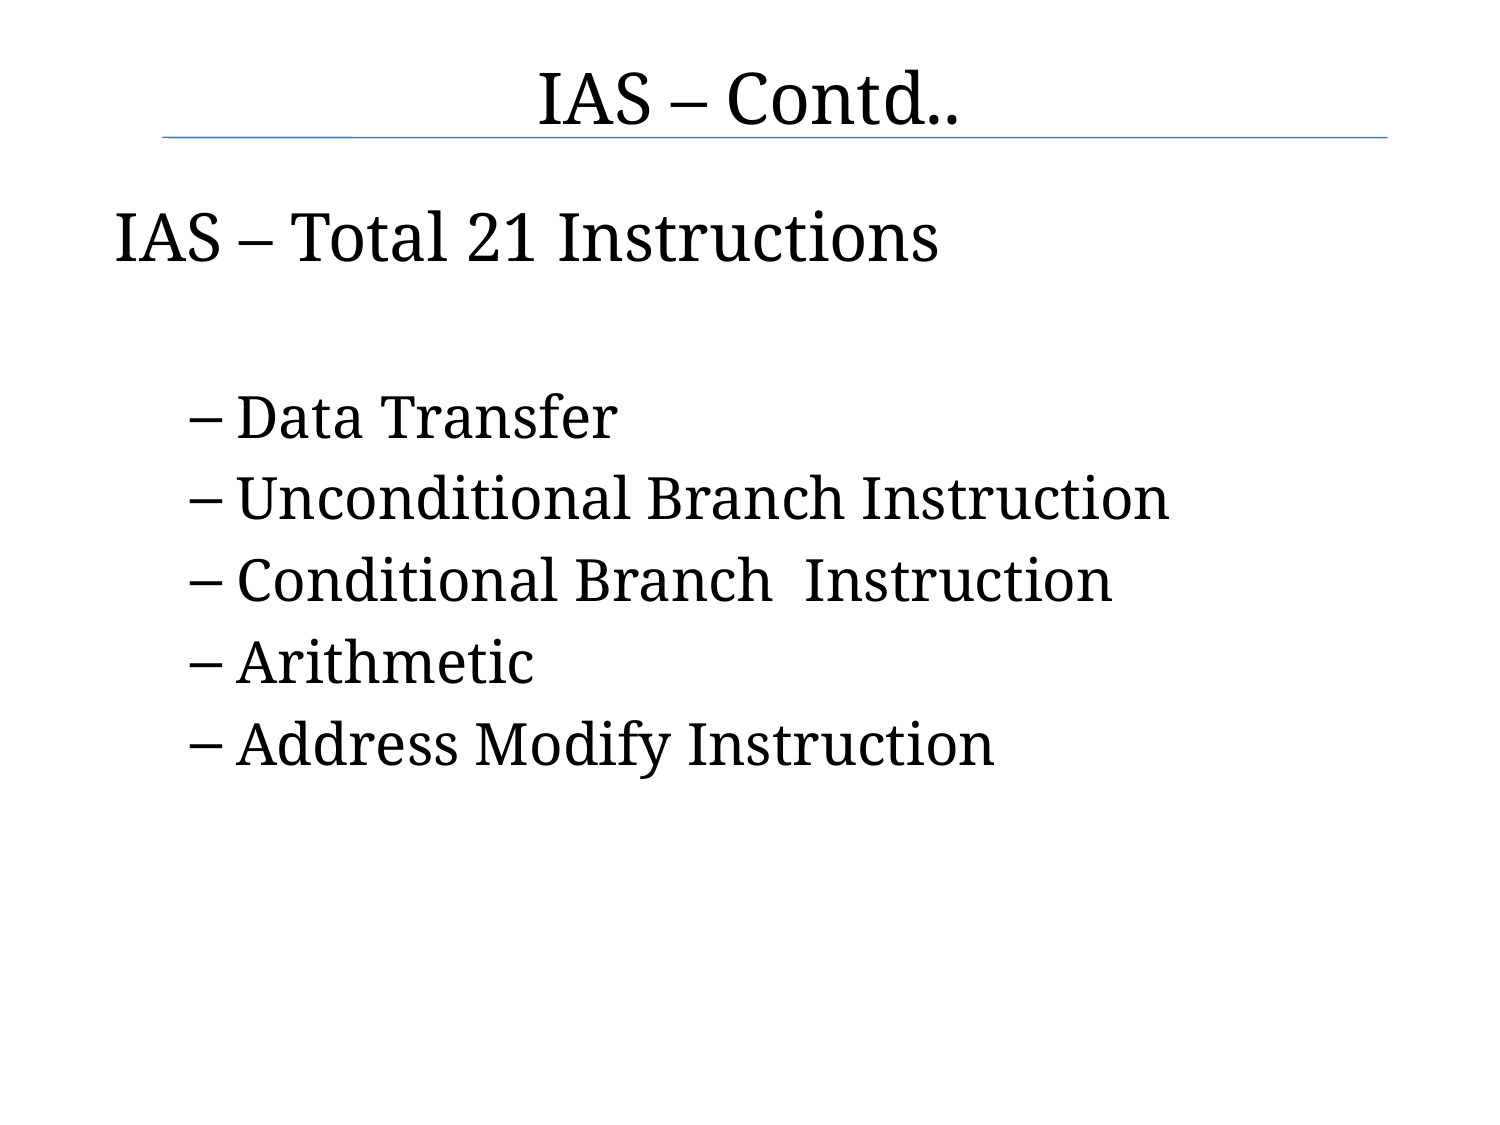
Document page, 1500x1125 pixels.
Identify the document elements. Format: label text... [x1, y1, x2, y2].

table_cell 1+(3*3)=10 [166, 139, 1383, 143]
list IAS – Total 21 Instructions Data Transfer Unconditional Branch Instruction Conditional Branch Instruction Arithmetic Address Modify Instruction [99, 187, 1450, 930]
title IAS – Contd.. [75, 45, 1425, 233]
